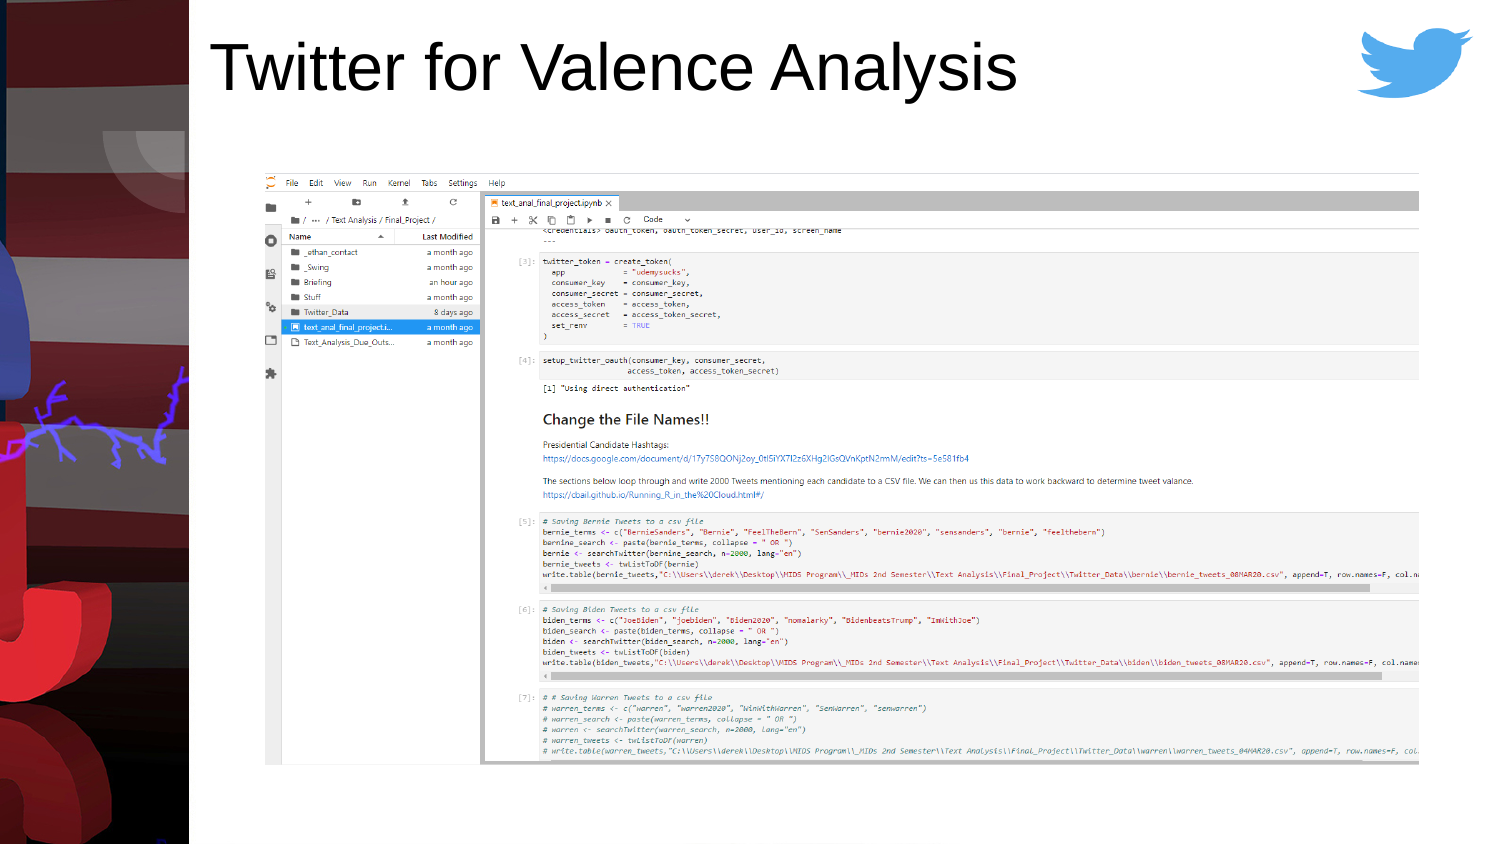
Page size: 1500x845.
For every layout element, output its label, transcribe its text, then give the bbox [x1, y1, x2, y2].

picture [0, 0, 1500, 844]
title Twitter for Valence Analysis [194, 8, 1323, 127]
